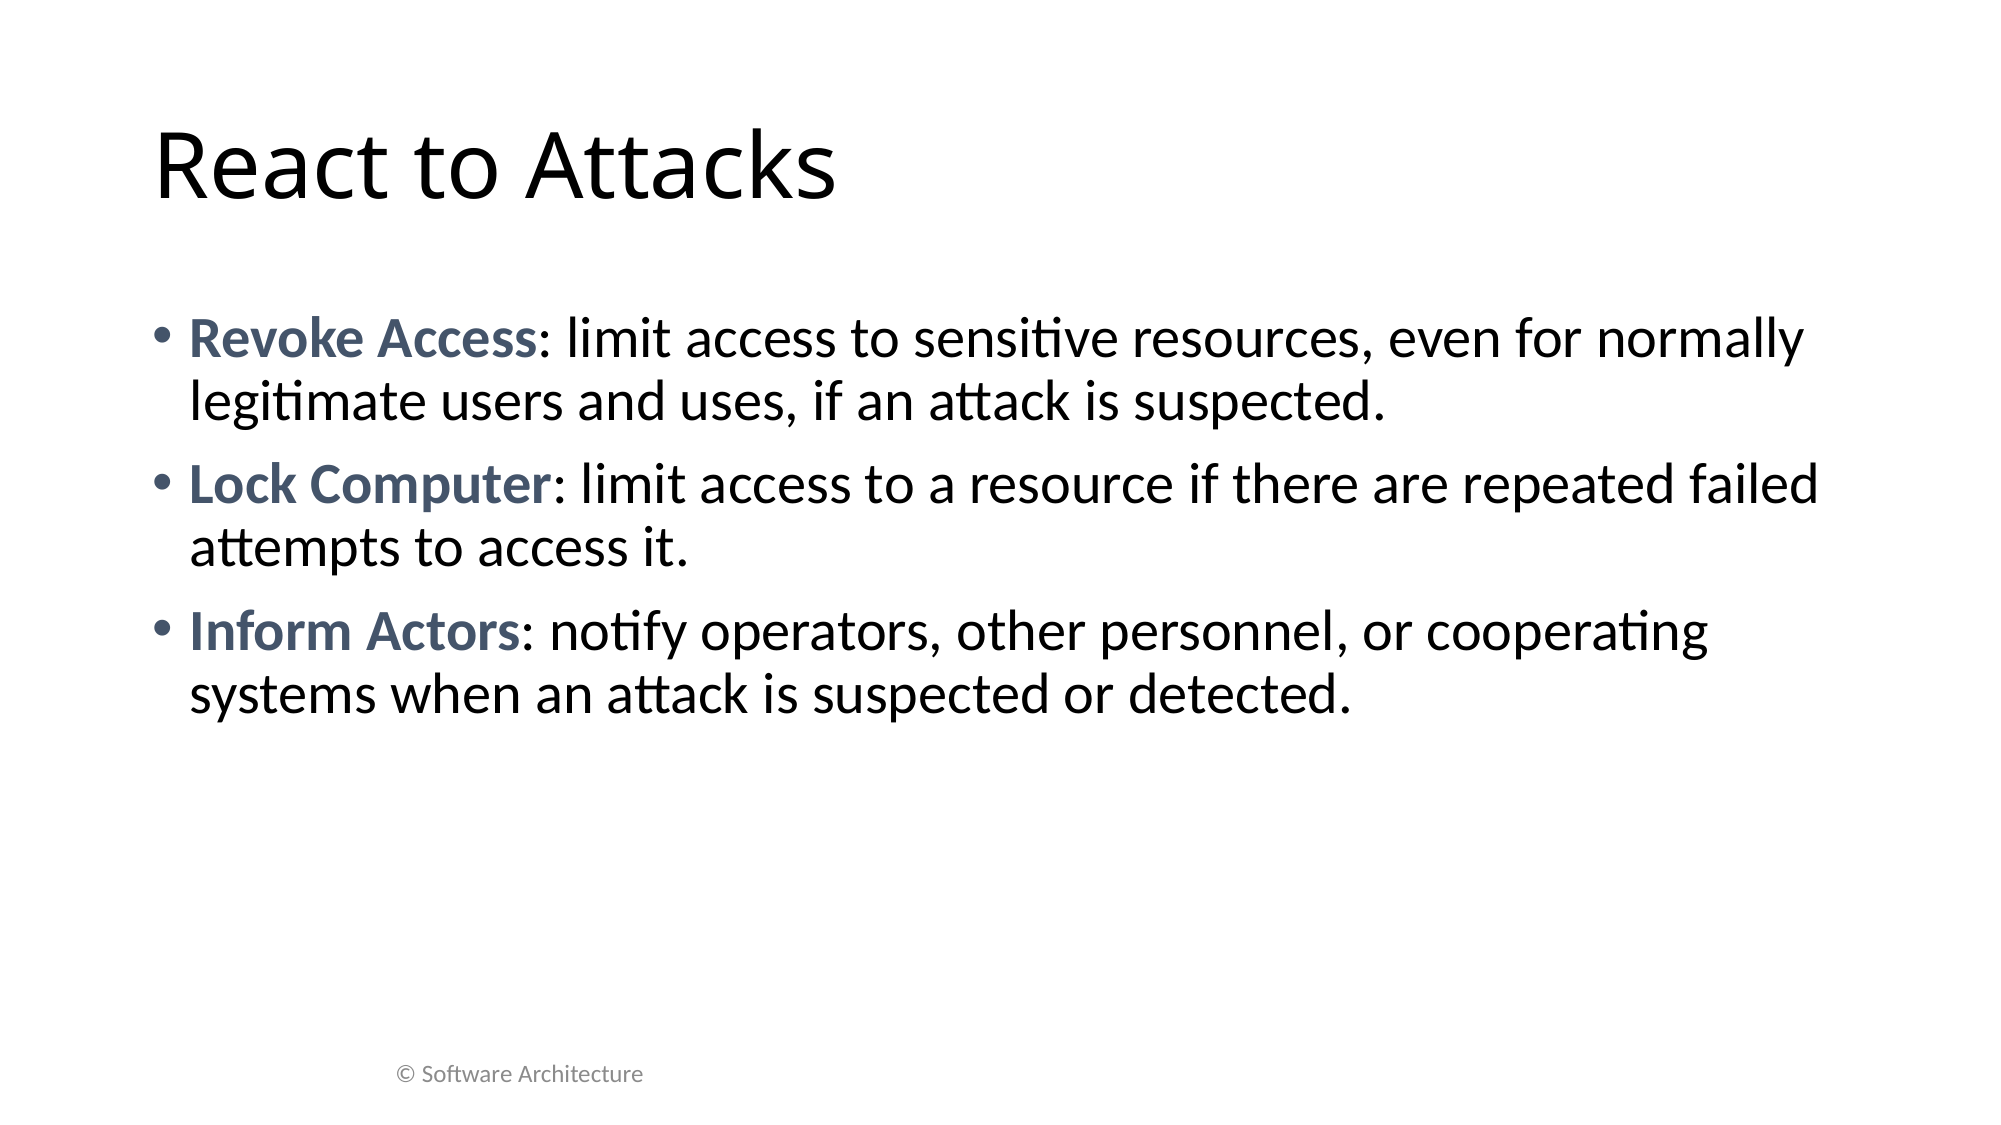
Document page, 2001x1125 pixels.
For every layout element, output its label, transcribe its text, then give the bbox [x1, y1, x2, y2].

footer © Software Architecture [0, 1042, 1040, 1103]
title React to Attacks [137, 59, 1863, 278]
list Revoke Access: limit access to sensitive resources, even for normally legitimate users and uses, if an attack is suspected. Lock Computer: limit access to a resource if there are repeated failed attempts to access it. Inform Actors: notify operators, other personnel, or cooperating systems when an attack is suspected or detected. [137, 299, 1863, 1014]
